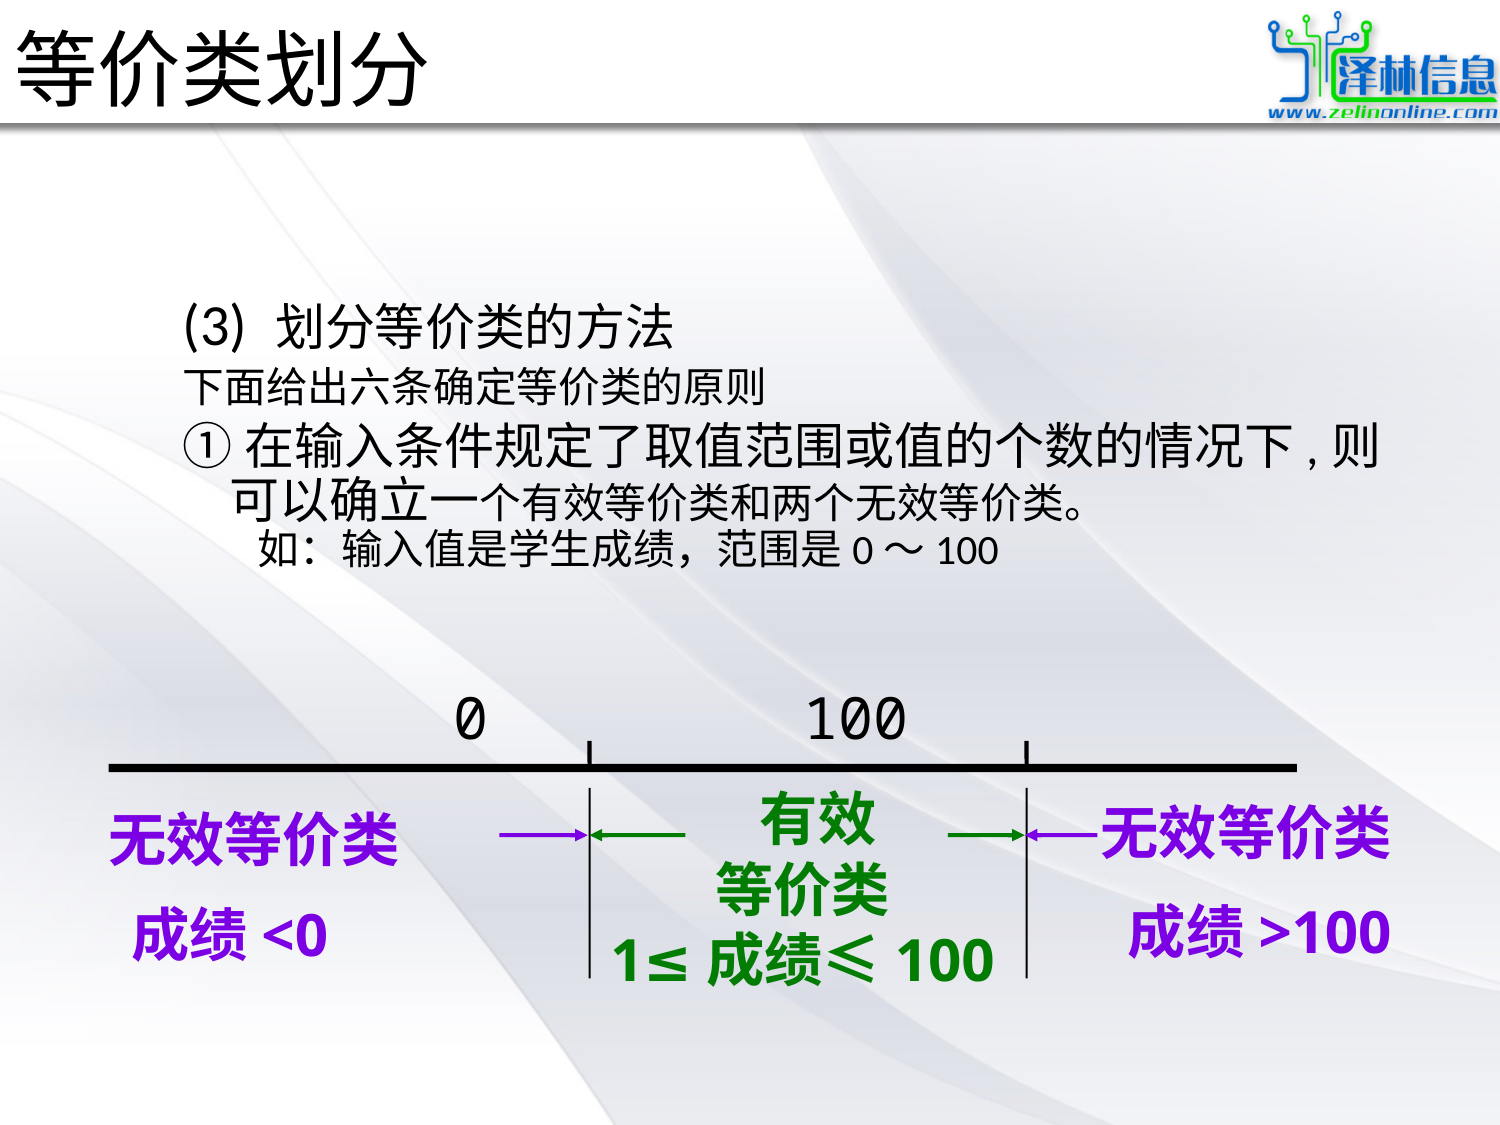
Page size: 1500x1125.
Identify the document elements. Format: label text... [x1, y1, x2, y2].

title 等价类划分 [0, 9, 1350, 118]
picture [0, 123, 1500, 1125]
text_box 0 100 [438, 673, 1175, 759]
picture [590, 759, 1026, 767]
list (3) 划分等价类的方法 下面给出六条确定等价类的原则 ①在输入条件规定了取值范围或值的个数的情况下,则可以确立一个有效等价类和两个无效等价类。 如：输入值是学生成绩，范围是0～100 [92, 287, 1406, 681]
text_box [499, 828, 588, 842]
text_box [1024, 828, 1098, 842]
text_box 无效等价类 成绩<0 [62, 787, 546, 975]
text_box [947, 828, 1025, 842]
picture [1350, 11, 1500, 118]
text_box [589, 828, 686, 842]
text_box 无效等价类 成绩>100 [1085, 788, 1500, 973]
text_box 有效 等价类 1≤成绩≤100 [595, 766, 1010, 1001]
